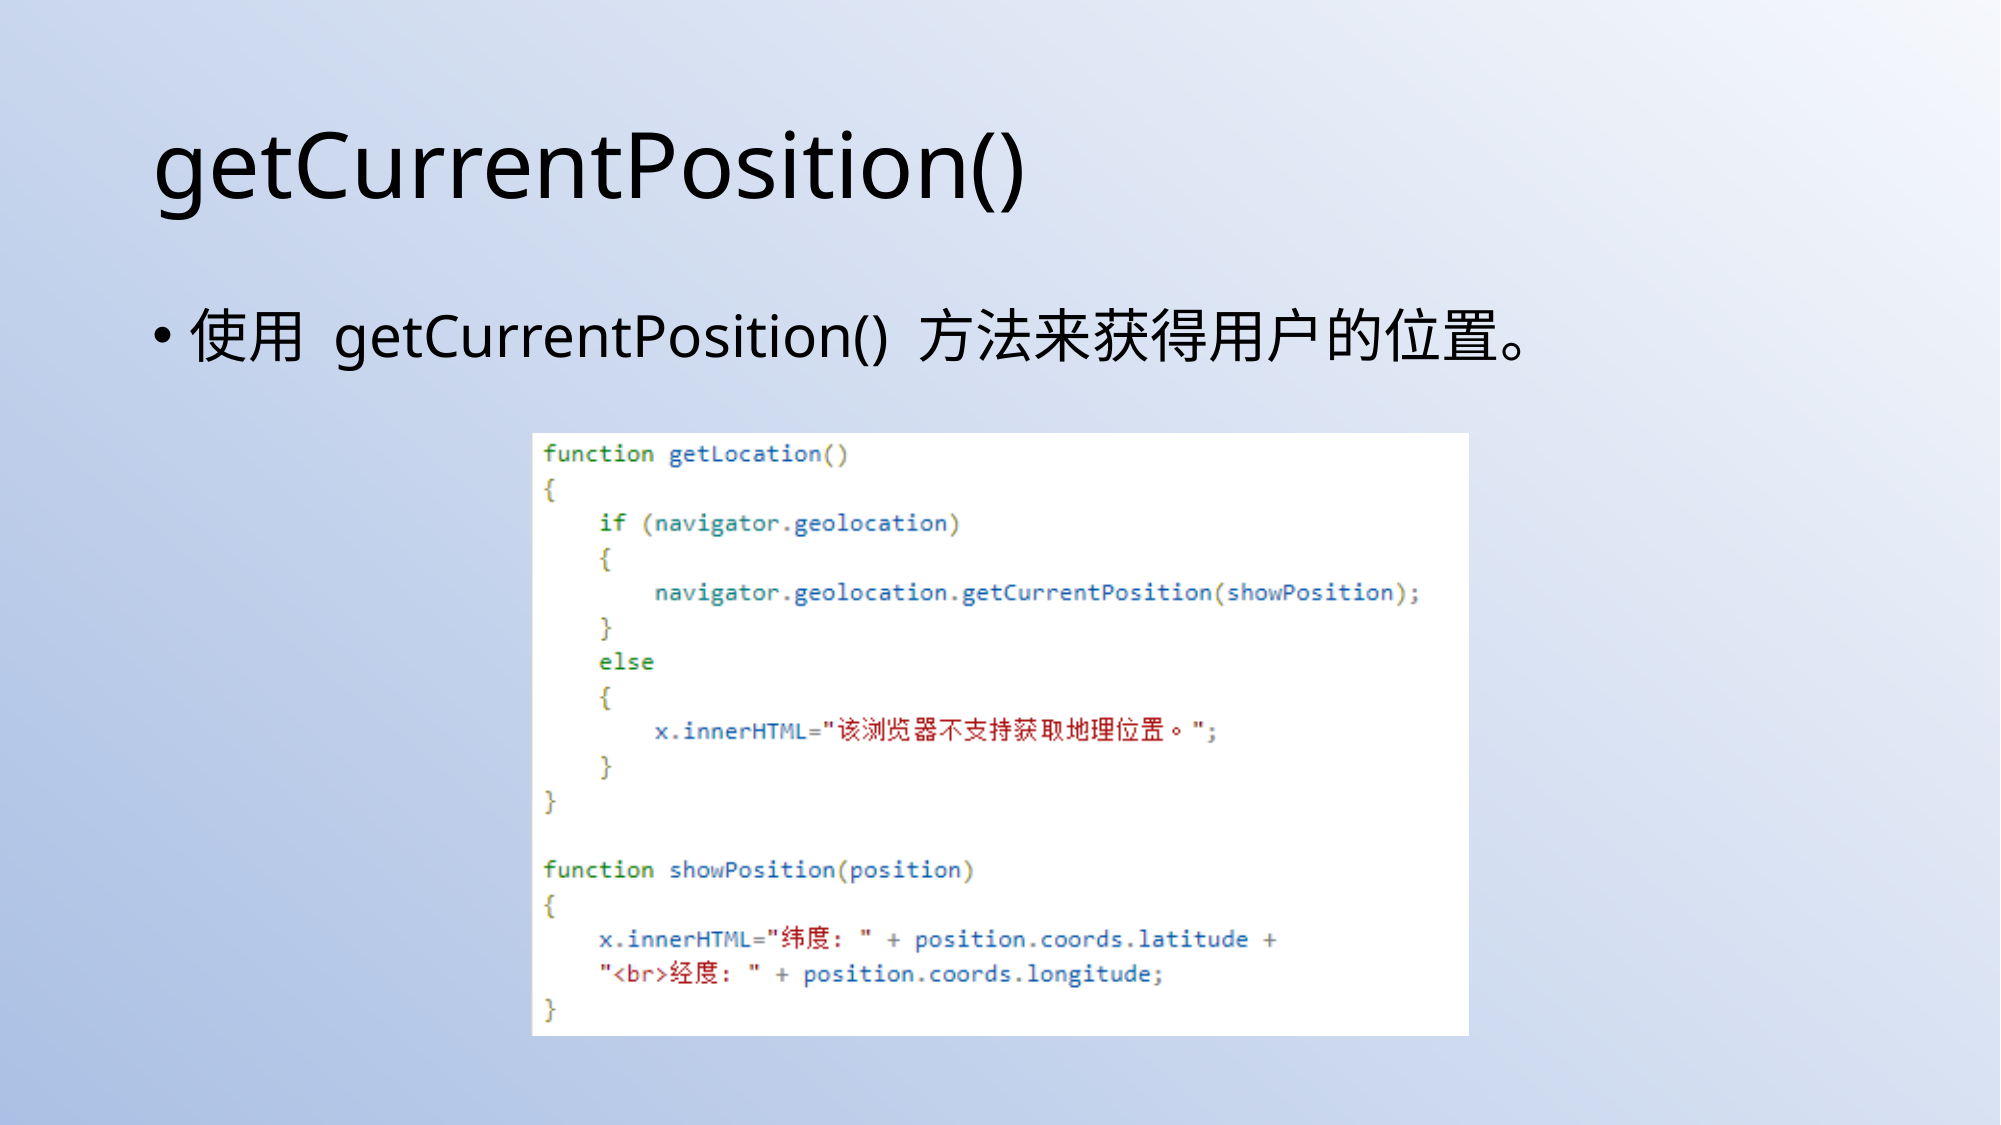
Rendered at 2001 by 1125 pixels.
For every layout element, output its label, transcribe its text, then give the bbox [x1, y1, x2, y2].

picture [531, 433, 1469, 1036]
title getCurrentPosition() [137, 59, 1863, 278]
list 使用 getCurrentPosition() 方法来获得用户的位置。 [137, 299, 1863, 1014]
